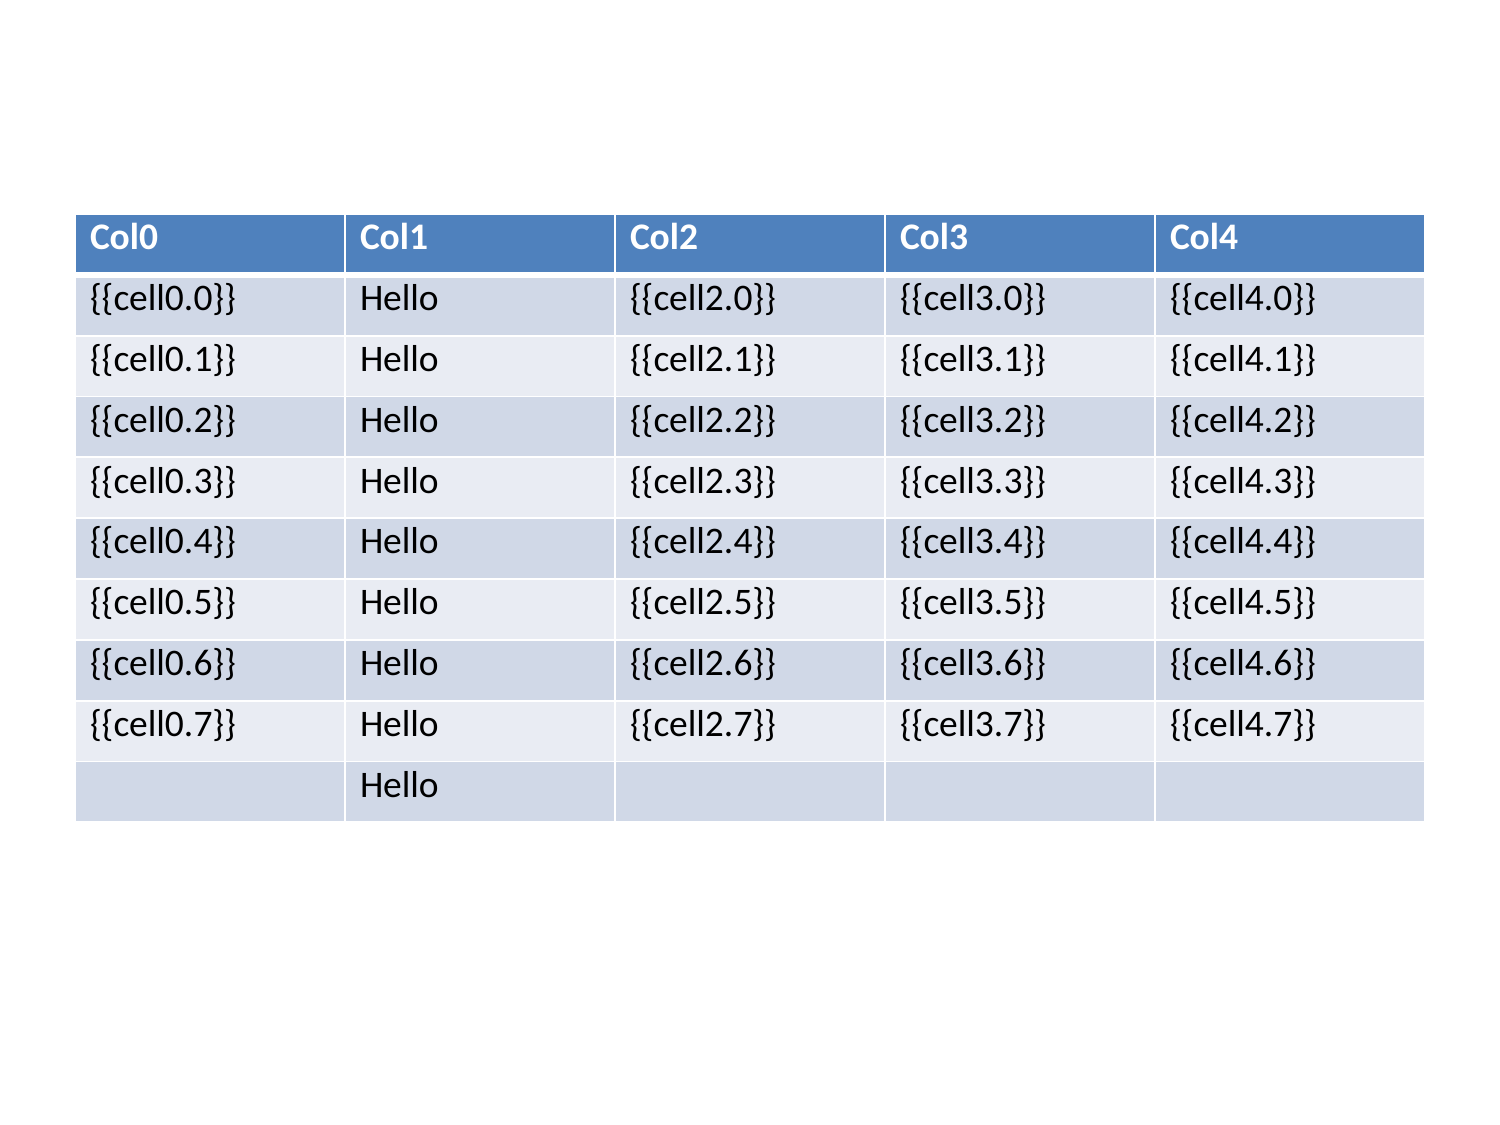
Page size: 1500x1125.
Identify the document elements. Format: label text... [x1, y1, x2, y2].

table_cell {{cell0.7}} [76, 702, 344, 761]
table_cell {{cell2.7}} [616, 702, 884, 761]
table_cell {{cell2.6}} [616, 641, 884, 700]
table_cell Hello [346, 762, 614, 821]
table_cell {{cell2.3}} [616, 458, 884, 517]
table_cell Hello [346, 278, 614, 335]
table_header Col1 [346, 215, 614, 272]
table_cell {{cell0.2}} [76, 397, 344, 456]
table_cell {{cell3.5}} [886, 580, 1154, 639]
table_header Col3 [886, 215, 1154, 272]
table_cell {{cell4.6}} [1156, 641, 1424, 700]
table_cell Hello [346, 397, 614, 456]
table_cell {{cell4.7}} [1156, 702, 1424, 761]
table_cell {{cell4.5}} [1156, 580, 1424, 639]
table_cell {{cell2.4}} [616, 519, 884, 578]
table_cell {{cell3.3}} [886, 458, 1154, 517]
table_header Col2 [616, 215, 884, 272]
table_header Col4 [1156, 215, 1424, 272]
table_cell [886, 762, 1154, 821]
table_cell {{cell3.2}} [886, 397, 1154, 456]
table_cell Hello [346, 702, 614, 761]
table_cell [616, 762, 884, 821]
table_cell {{cell0.6}} [76, 641, 344, 700]
table_cell Hello [346, 580, 614, 639]
table_cell {{cell0.3}} [76, 458, 344, 517]
table_cell {{cell3.6}} [886, 641, 1154, 700]
table_header Col0 [76, 215, 344, 272]
table_cell Hello [346, 641, 614, 700]
table_cell Hello [346, 519, 614, 578]
table_cell [76, 762, 344, 821]
table_cell {{cell2.1}} [616, 337, 884, 396]
table_cell {{cell3.7}} [886, 702, 1154, 761]
table_cell {{cell3.0}} [886, 278, 1154, 335]
table_cell {{cell4.1}} [1156, 337, 1424, 396]
table_cell {{cell0.0}} [76, 278, 344, 335]
table_cell {{cell3.4}} [886, 519, 1154, 578]
table_cell {{cell0.4}} [76, 519, 344, 578]
table_cell [1156, 762, 1424, 821]
table_cell {{cell0.5}} [76, 580, 344, 639]
table_cell {{cell2.2}} [616, 397, 884, 456]
table_cell Hello [346, 458, 614, 517]
table_cell {{cell0.1}} [76, 337, 344, 396]
table_cell {{cell4.4}} [1156, 519, 1424, 578]
table_cell {{cell4.3}} [1156, 458, 1424, 517]
table_cell {{cell3.1}} [886, 337, 1154, 396]
table_cell {{cell2.0}} [616, 278, 884, 335]
table_cell Hello [346, 337, 614, 396]
table_cell {{cell4.0}} [1156, 278, 1424, 335]
table_cell {{cell2.5}} [616, 580, 884, 639]
table_cell {{cell4.2}} [1156, 397, 1424, 456]
